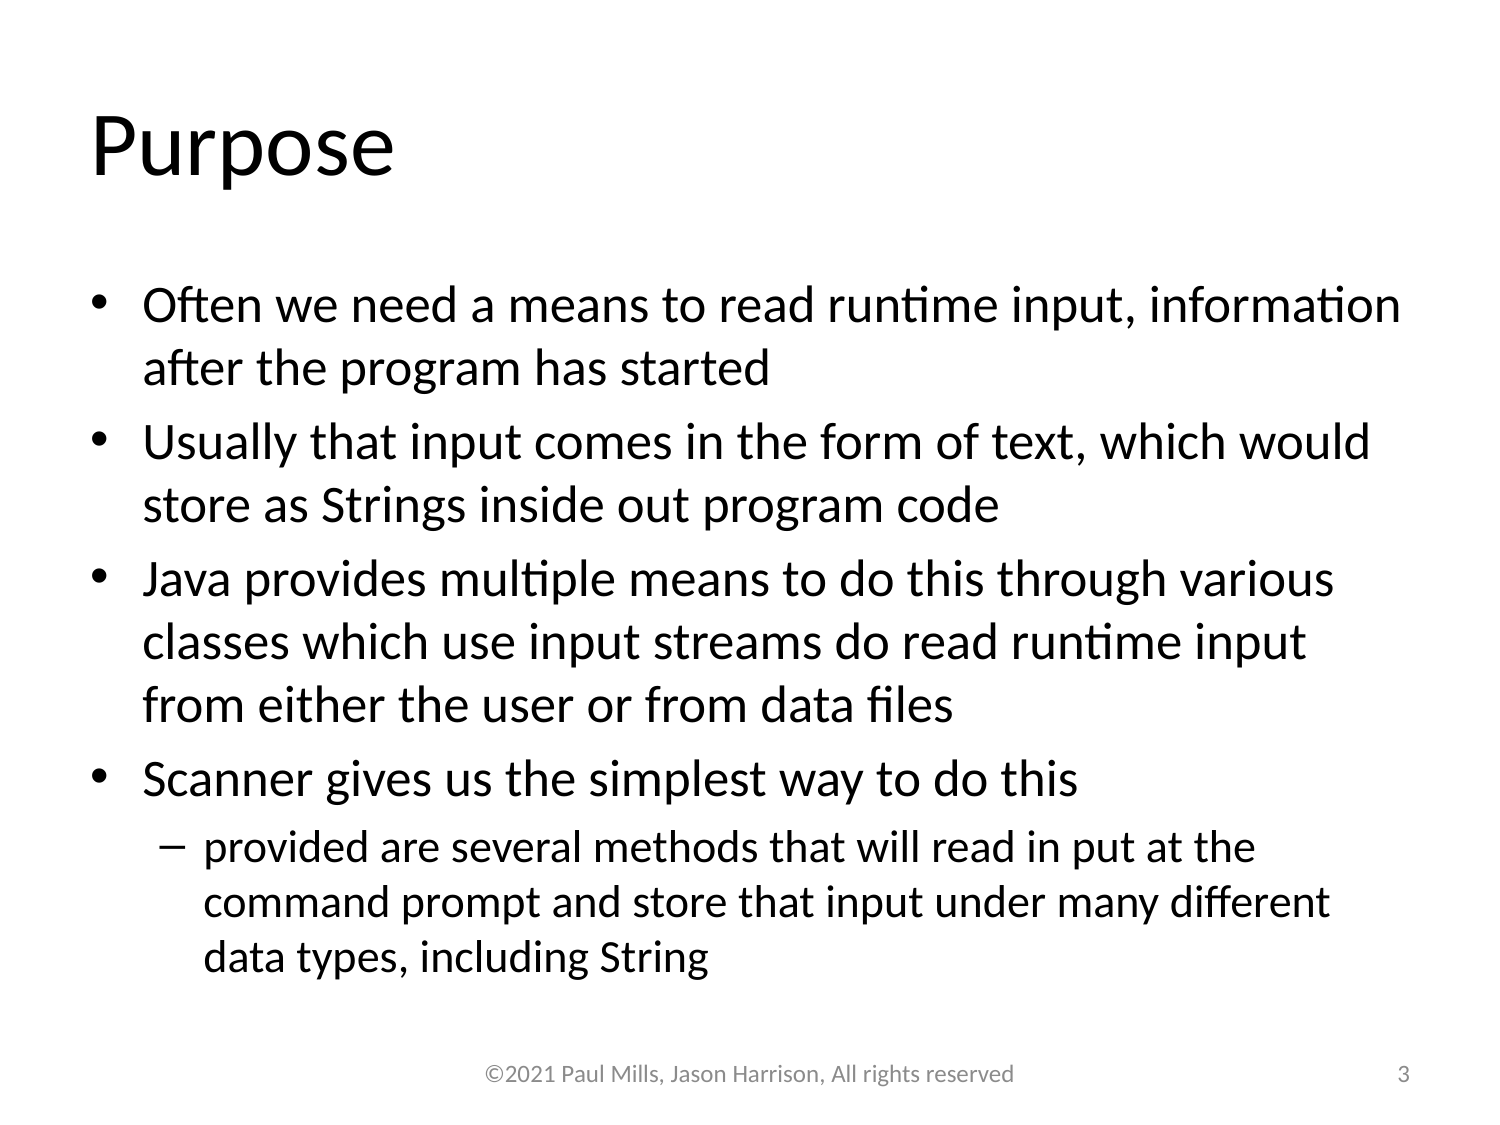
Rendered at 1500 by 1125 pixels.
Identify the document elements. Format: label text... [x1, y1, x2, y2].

footer ©2021 Paul Mills, Jason Harrison, All rights reserved [445, 1042, 1055, 1103]
title Purpose [75, 45, 1425, 233]
list Often we need a means to read runtime input, information after the program has started Usually that input comes in the form of text, which would store as Strings inside out program code Java provides multiple means to do this through various classes which use input streams do read runtime input from either the user or from data files Scanner gives us the simplest way to do this provided are several methods that will read in put at the command prompt and store that input under many different data types, including String [75, 262, 1425, 1005]
slide_number 3 [1074, 1042, 1425, 1103]
